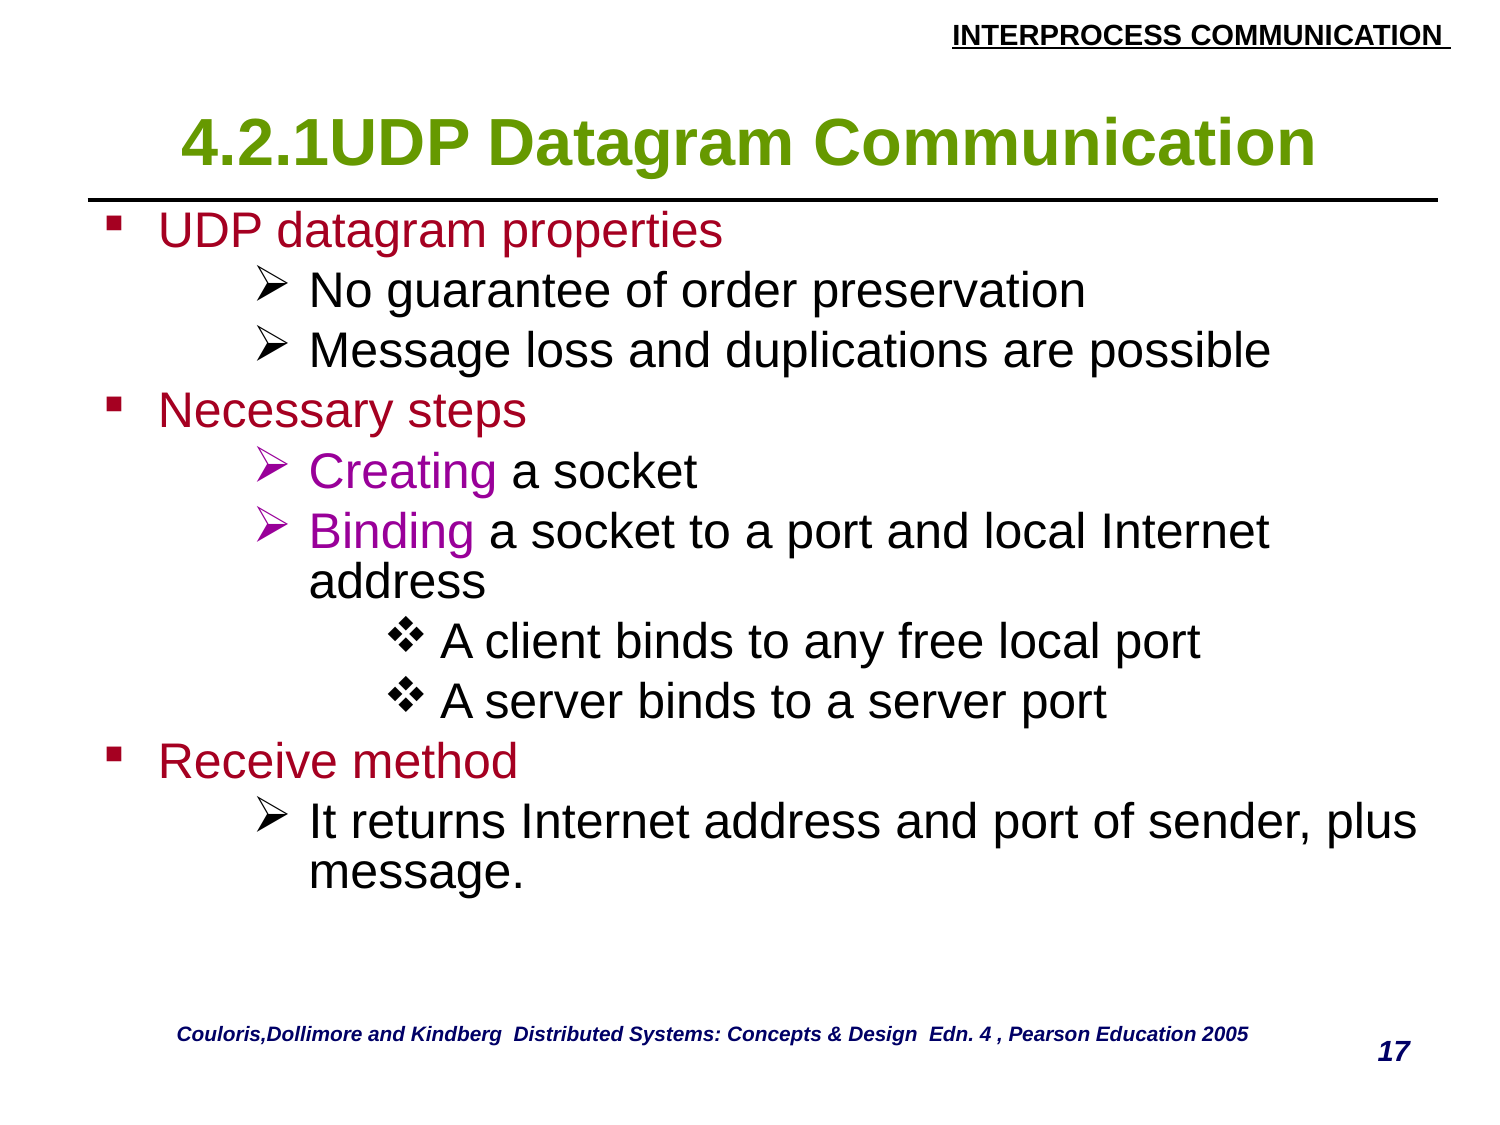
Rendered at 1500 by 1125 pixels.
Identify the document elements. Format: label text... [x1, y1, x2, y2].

table_header UDP datagram properties No guarantee of order preservation Message loss and duplications are possible Necessary steps Creating a socket Binding a socket to a port and local Internet address A client binds to any free local port A server binds to a server port Receive method It returns Internet address and port of sender, plus message. [88, 202, 1438, 1001]
slide_number 17 [1074, 1024, 1426, 1103]
title 4.2.1UDP Datagram Communication [74, 37, 1426, 241]
text_box Couloris,Dollimore and Kindberg Distributed Systems: Concepts & Design Edn. 4 , Pearson Education 2005 [74, 1012, 1350, 1090]
